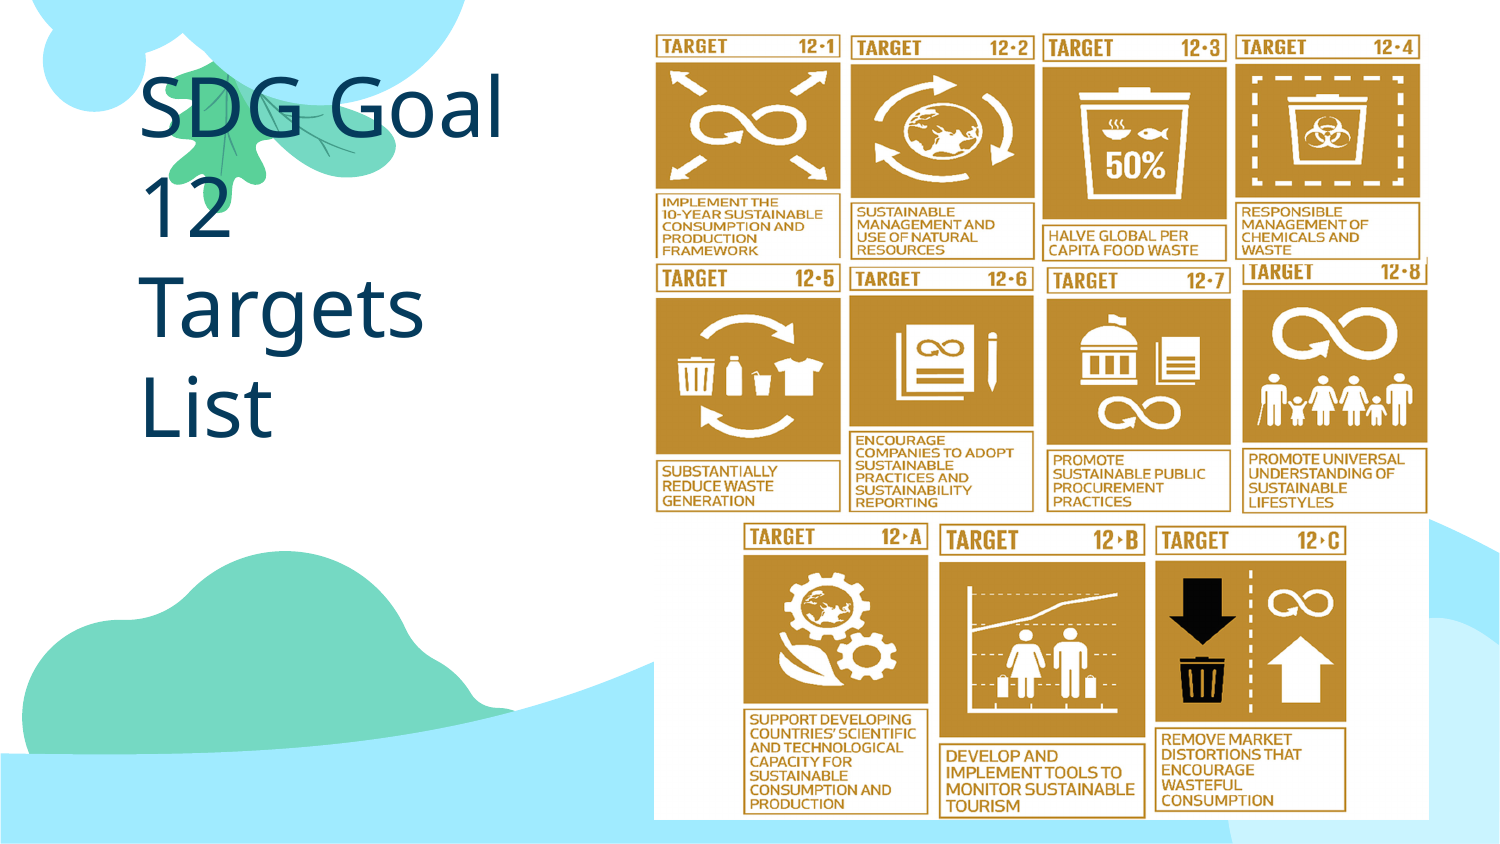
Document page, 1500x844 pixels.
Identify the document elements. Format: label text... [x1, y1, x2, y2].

title SDG Goal 12 Targets List [123, 39, 591, 330]
picture [654, 32, 1429, 820]
